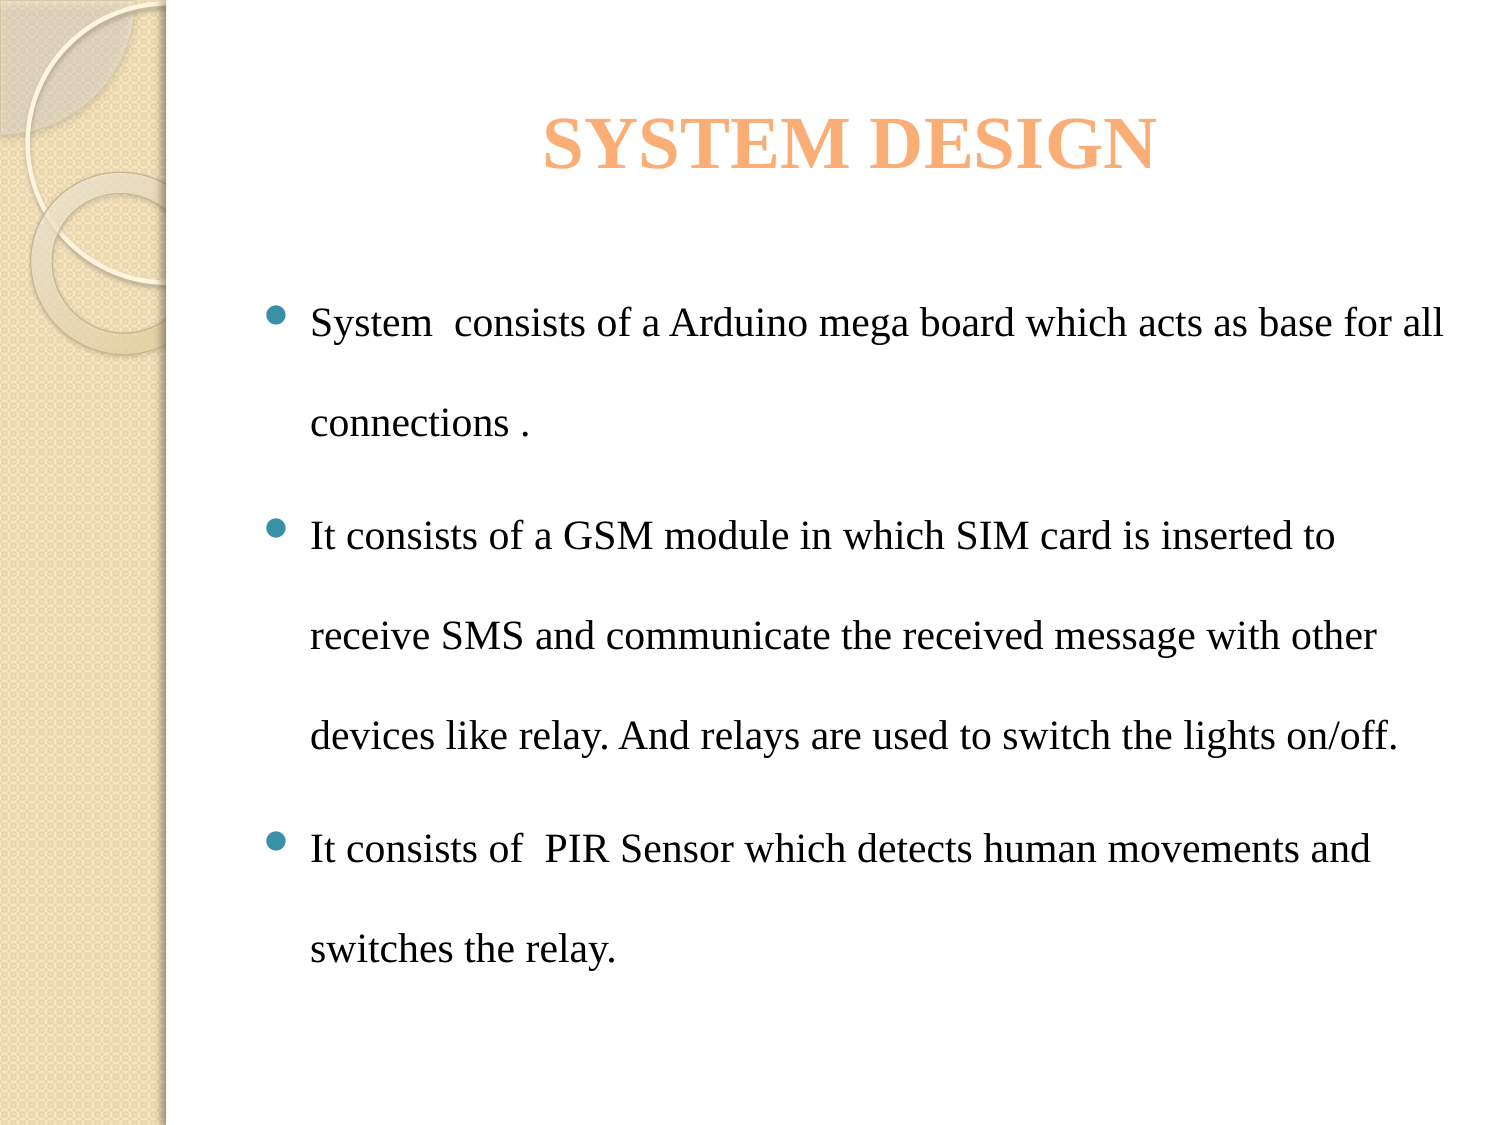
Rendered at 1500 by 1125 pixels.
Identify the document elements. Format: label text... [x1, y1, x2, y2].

list System consists of a Arduino mega board which acts as base for all connections . It consists of a GSM module in which SIM card is inserted to receive SMS and communicate the received message with other devices like relay. And relays are used to switch the lights on/off. It consists of PIR Sensor which detects human movements and switches the relay. [235, 237, 1466, 1025]
title SYSTEM DESIGN [235, 45, 1466, 233]
